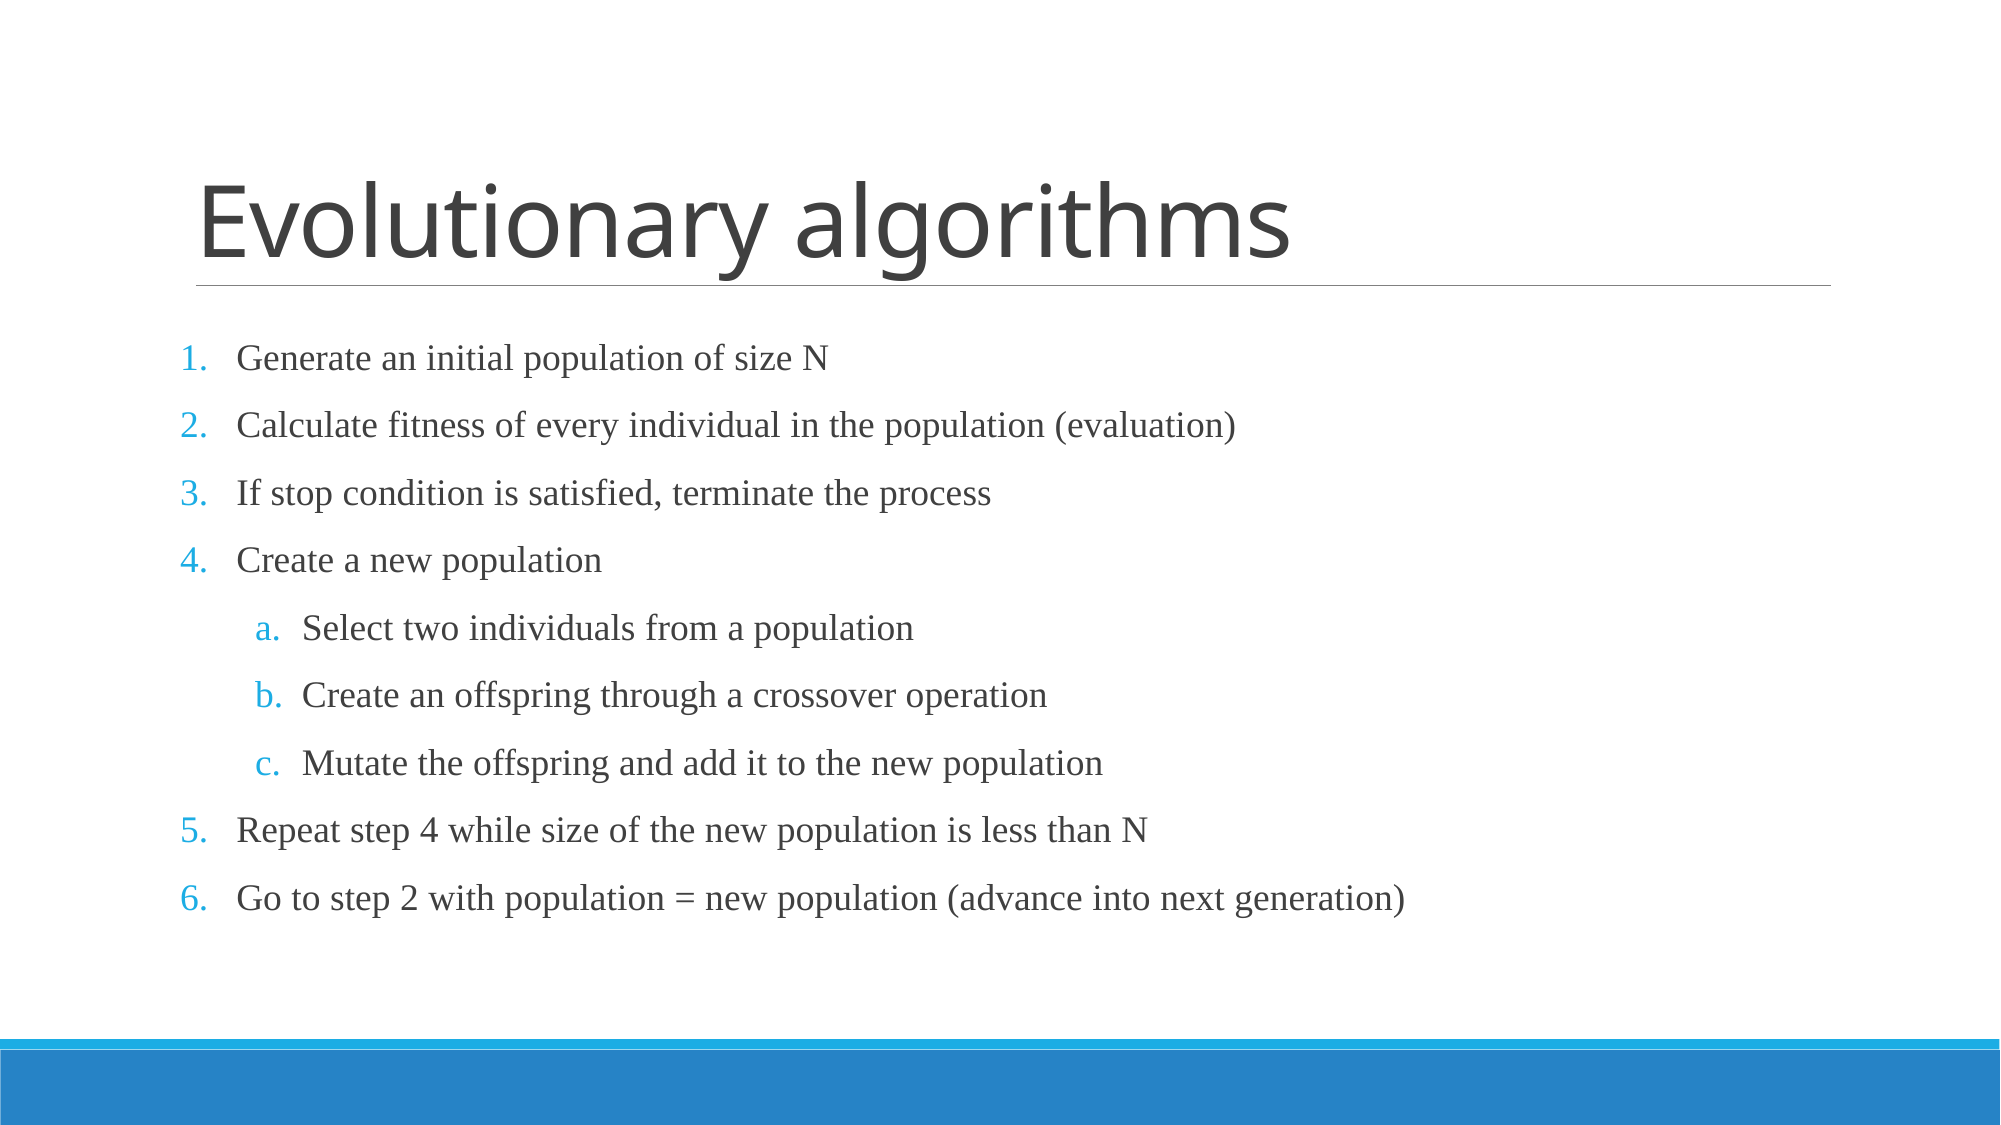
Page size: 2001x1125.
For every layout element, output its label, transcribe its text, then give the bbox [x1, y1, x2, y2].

title Evolutionary algorithms [180, 47, 1830, 285]
list Generate an initial population of size N Calculate fitness of every individual in the population (evaluation) If stop condition is satisfied, terminate the process Create a new population Select two individuals from a population Create an offspring through a crossover operation Mutate the offspring and add it to the new population Repeat step 4 while size of the new population is less than N Go to step 2 with population = new population (advance into next generation) [180, 302, 1830, 963]
